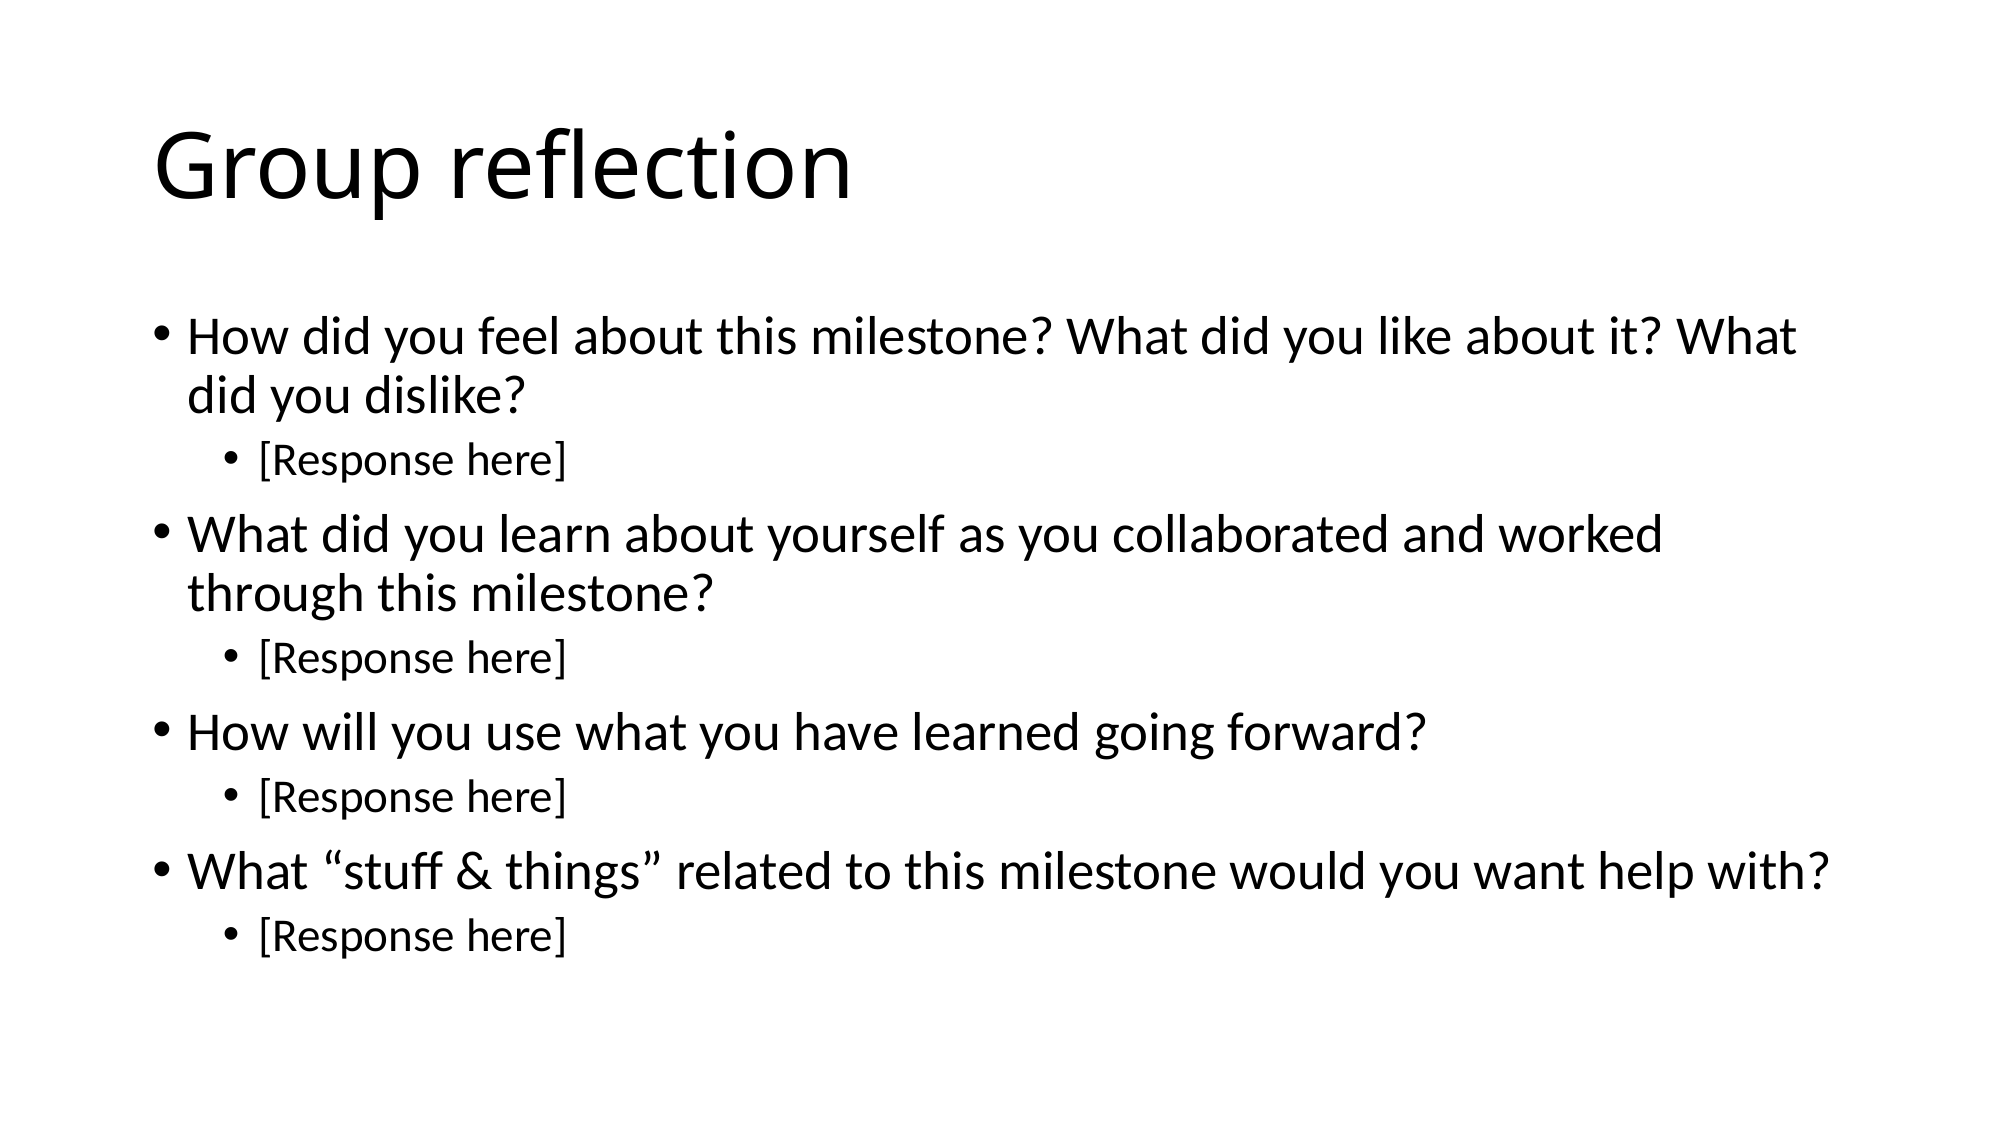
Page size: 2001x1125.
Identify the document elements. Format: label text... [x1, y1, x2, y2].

list How did you feel about this milestone? What did you like about it? What did you dislike? [Response here] What did you learn about yourself as you collaborated and worked through this milestone? [Response here] How will you use what you have learned going forward? [Response here] What “stuff & things” related to this milestone would you want help with? [Response here] [137, 299, 1863, 1014]
title Group reflection [137, 59, 1863, 278]
